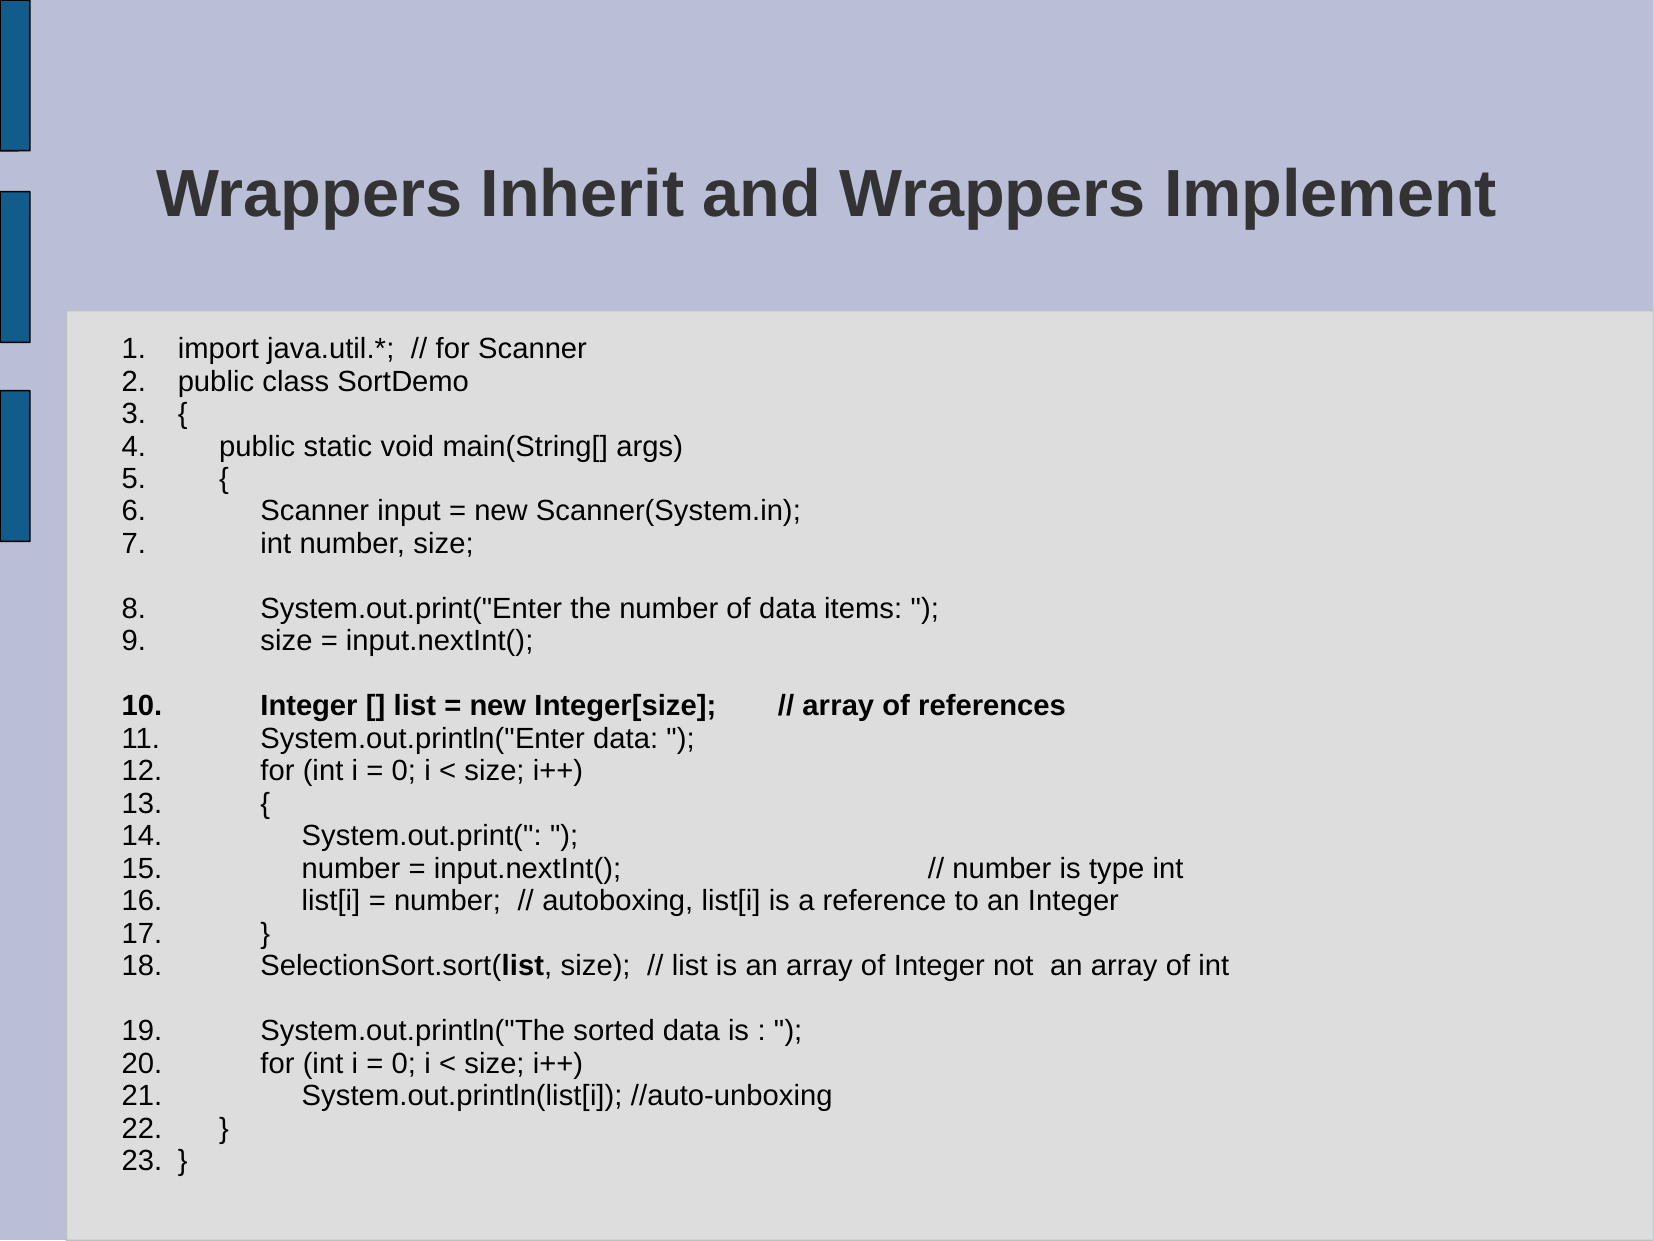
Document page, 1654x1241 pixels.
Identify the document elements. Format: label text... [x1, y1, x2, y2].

title Wrappers Inherit and Wrappers Implement [121, 90, 1534, 298]
list import java.util.*; // for Scanner public class SortDemo { public static void main(String[] args) { Scanner input = new Scanner(System.in); int number, size; System.out.print("Enter the number of data items: "); size = input.nextInt(); Integer [] list = new Integer[size]; // array of references System.out.println("Enter data: "); for (int i = 0; i < size; i++) { System.out.print(": "); number = input.nextInt(); // number is type int list[i] = number; // autoboxing, list[i] is a reference to an Integer } SelectionSort.sort(list, size); // list is an array of Integer not an array of int System.out.println("The sorted data is : "); for (int i = 0; i < size; i++) System.out.println(list[i]); //auto-unboxing } } [121, 332, 1534, 1229]
